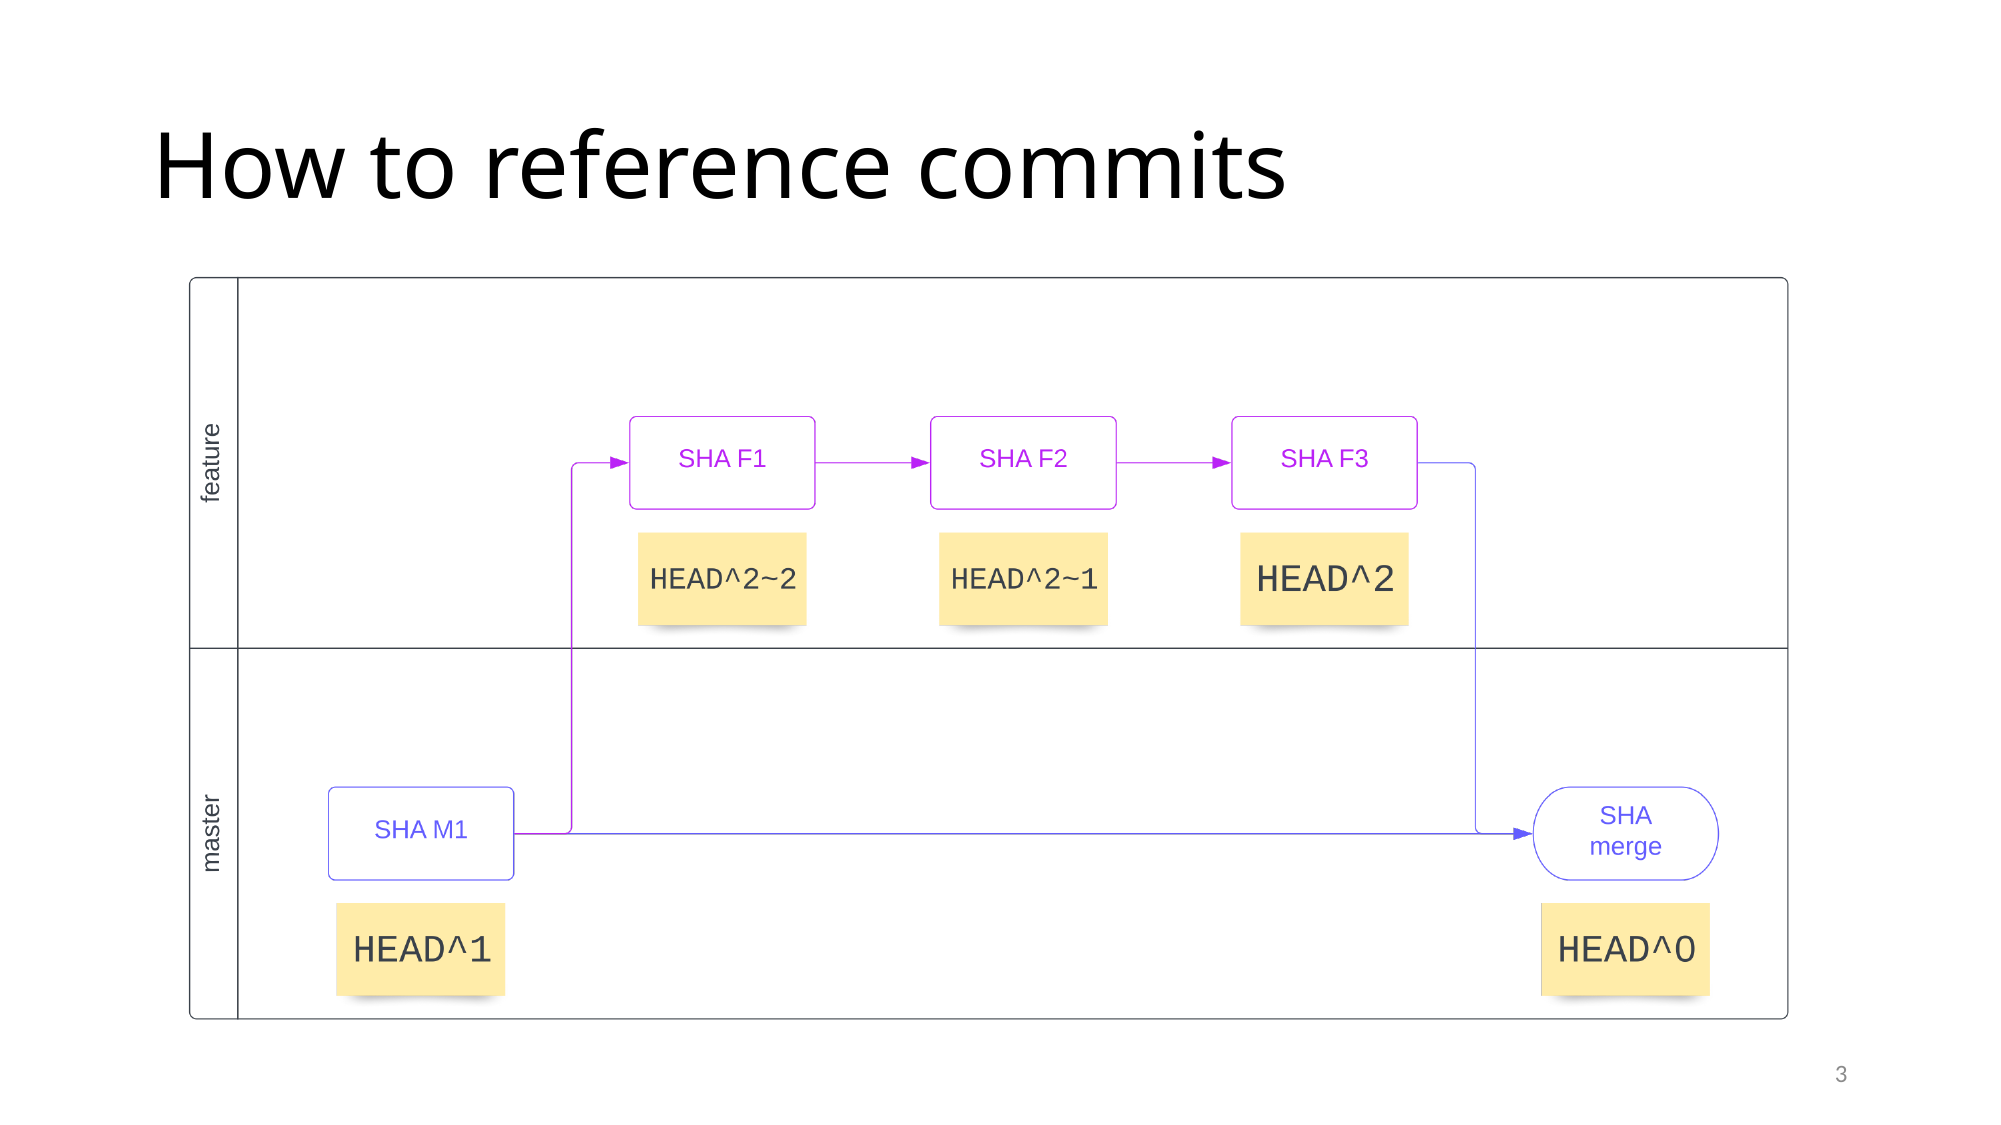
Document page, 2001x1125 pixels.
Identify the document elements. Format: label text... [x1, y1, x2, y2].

slide_number 3 [1412, 1042, 1863, 1103]
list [166, 254, 1834, 1065]
title How to reference commits [137, 59, 1863, 278]
